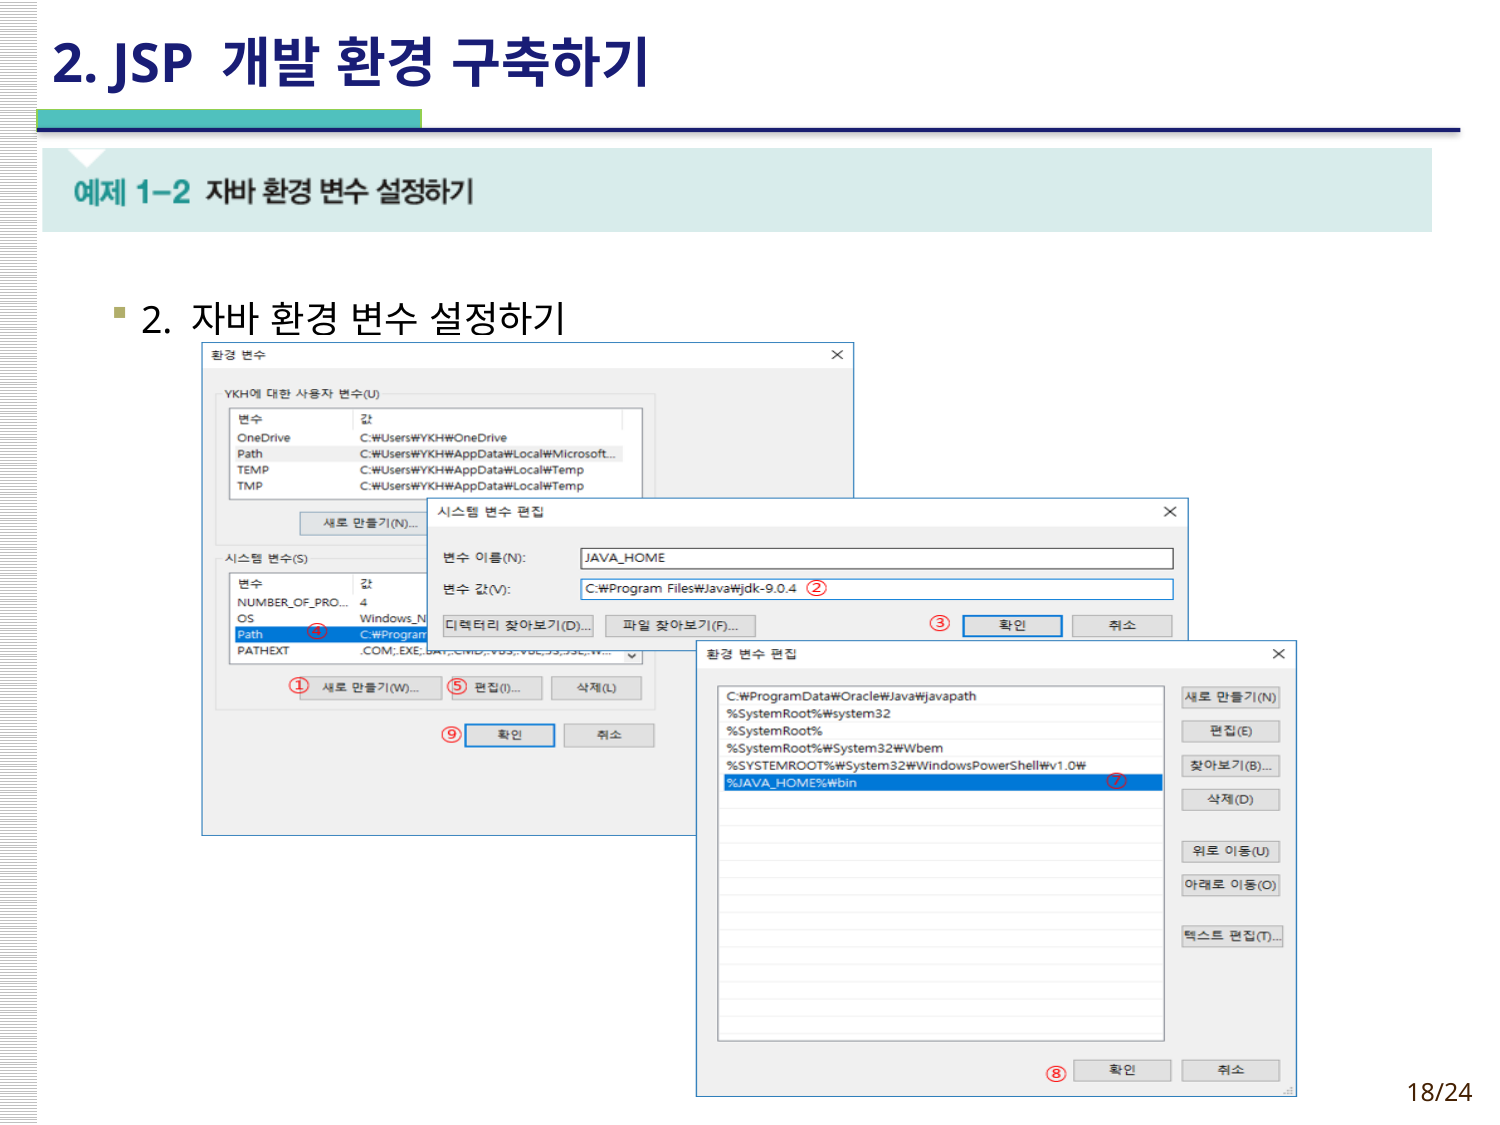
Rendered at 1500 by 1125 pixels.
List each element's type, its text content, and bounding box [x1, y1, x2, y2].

list 2. 자바 환경 변수 설정하기 [37, 152, 1463, 1091]
picture [41, 148, 1432, 232]
picture [194, 335, 1306, 1106]
title 2. JSP 개발 환경 구축하기 [37, 13, 1278, 109]
